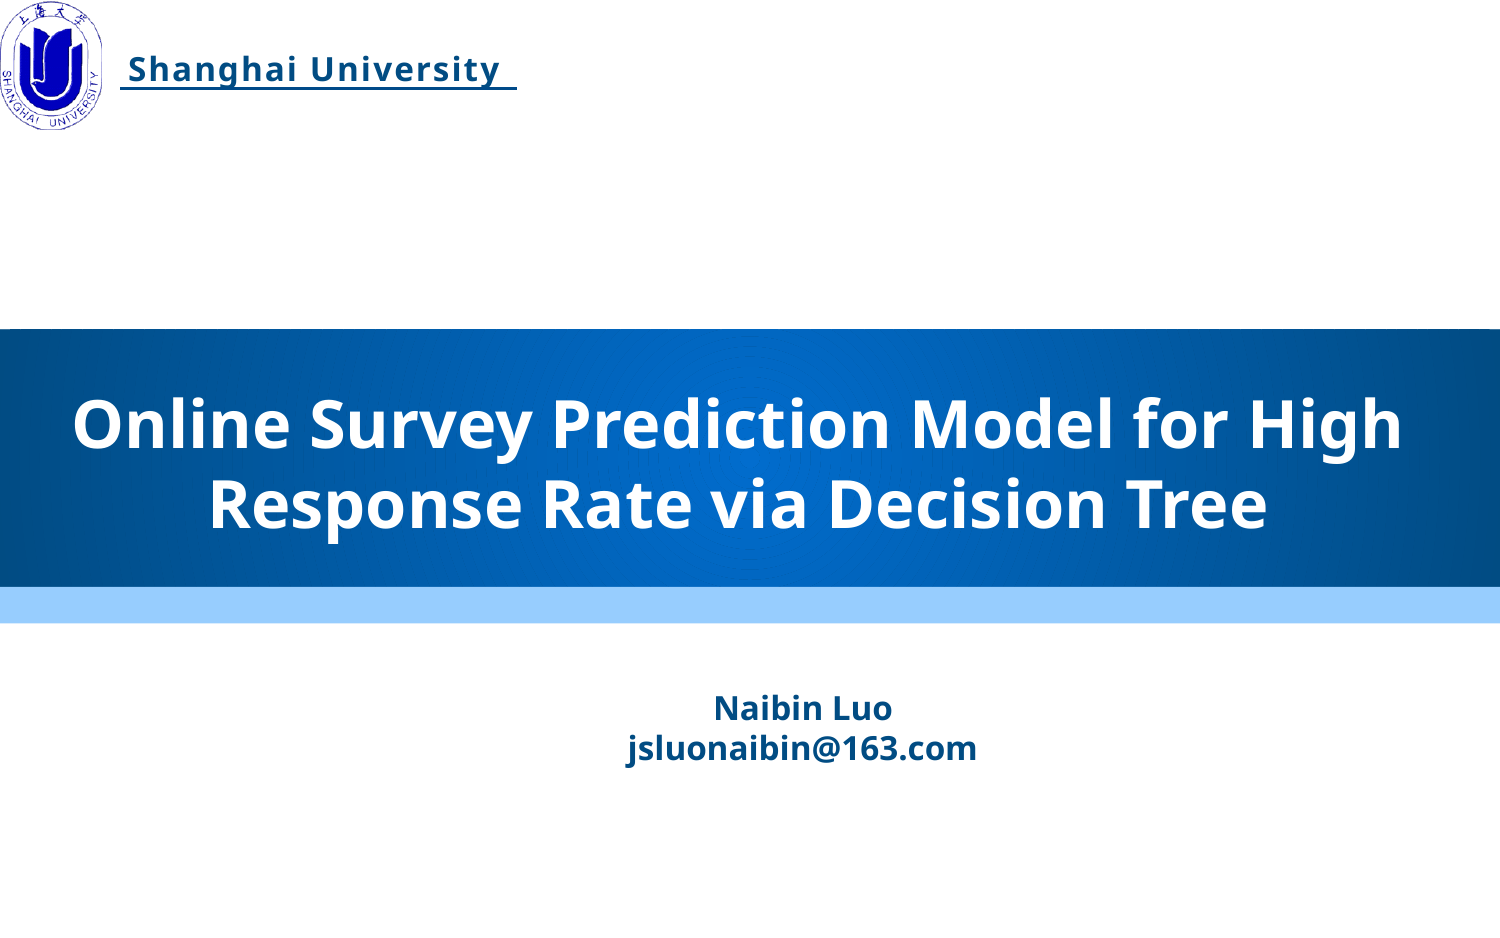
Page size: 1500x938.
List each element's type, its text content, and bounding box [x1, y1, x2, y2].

text_box Shanghai University [113, 40, 516, 95]
text_box [0, 585, 1500, 625]
picture [0, 0, 106, 141]
text_box Naibin Luo jsluonaibin@163.com [478, 680, 1128, 775]
text_box [0, 327, 1500, 585]
text_box Online Survey Prediction Model for High Response Rate via Decision Tree [53, 374, 1424, 549]
